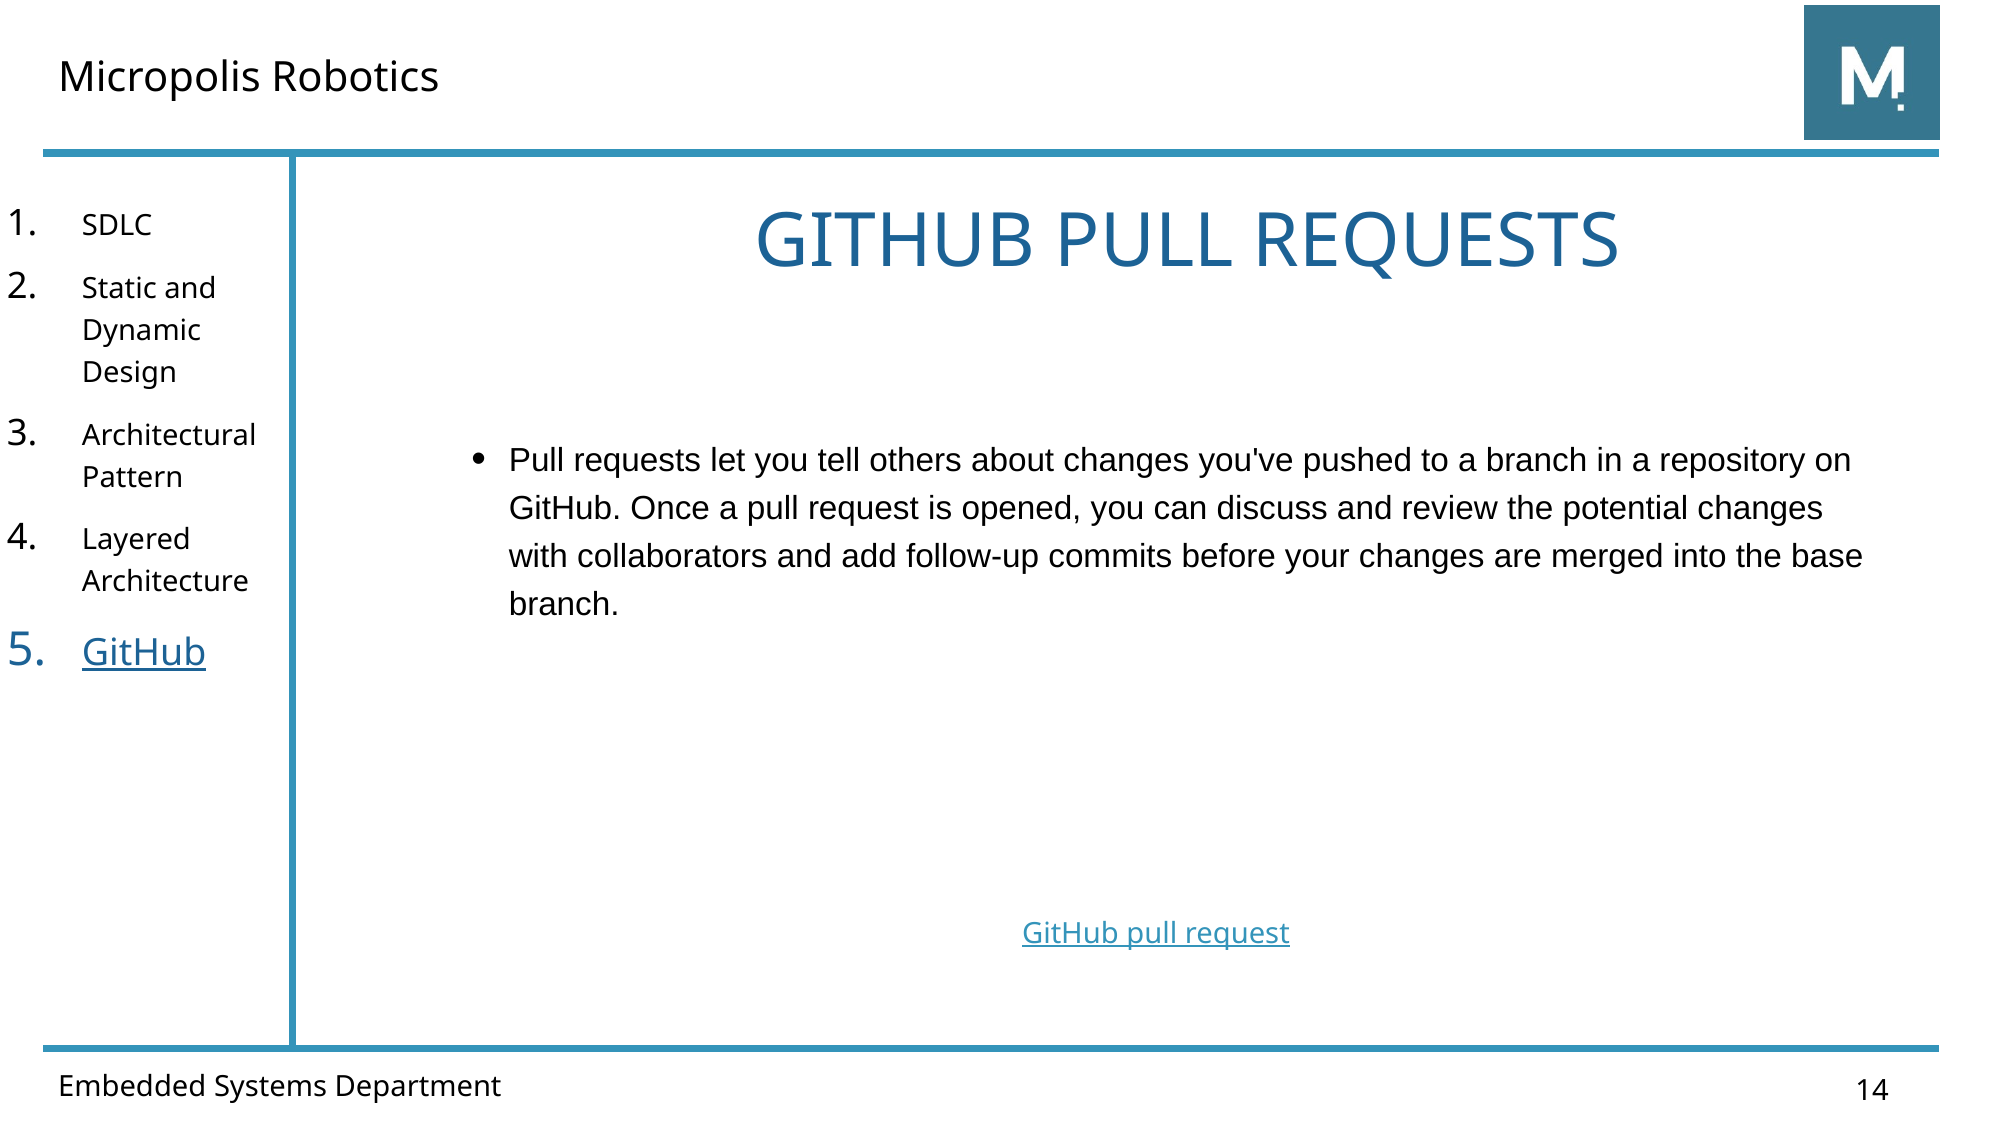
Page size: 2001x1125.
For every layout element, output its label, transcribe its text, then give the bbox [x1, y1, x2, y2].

list SDLC Static and Dynamic Design Architectural Pattern Layered Architecture GitHub [0, 192, 304, 1030]
title GitHub Pull requests [456, 149, 1940, 336]
text_box GitHub pull request [857, 906, 1456, 962]
list Pull requests let you tell others about changes you've pushed to a branch in a repository on GitHub. Once a pull request is opened, you can discuss and review the potential changes with collaborators and add follow-up commits before your changes are merged into the base branch. [456, 423, 1895, 970]
picture [1804, 5, 1940, 140]
